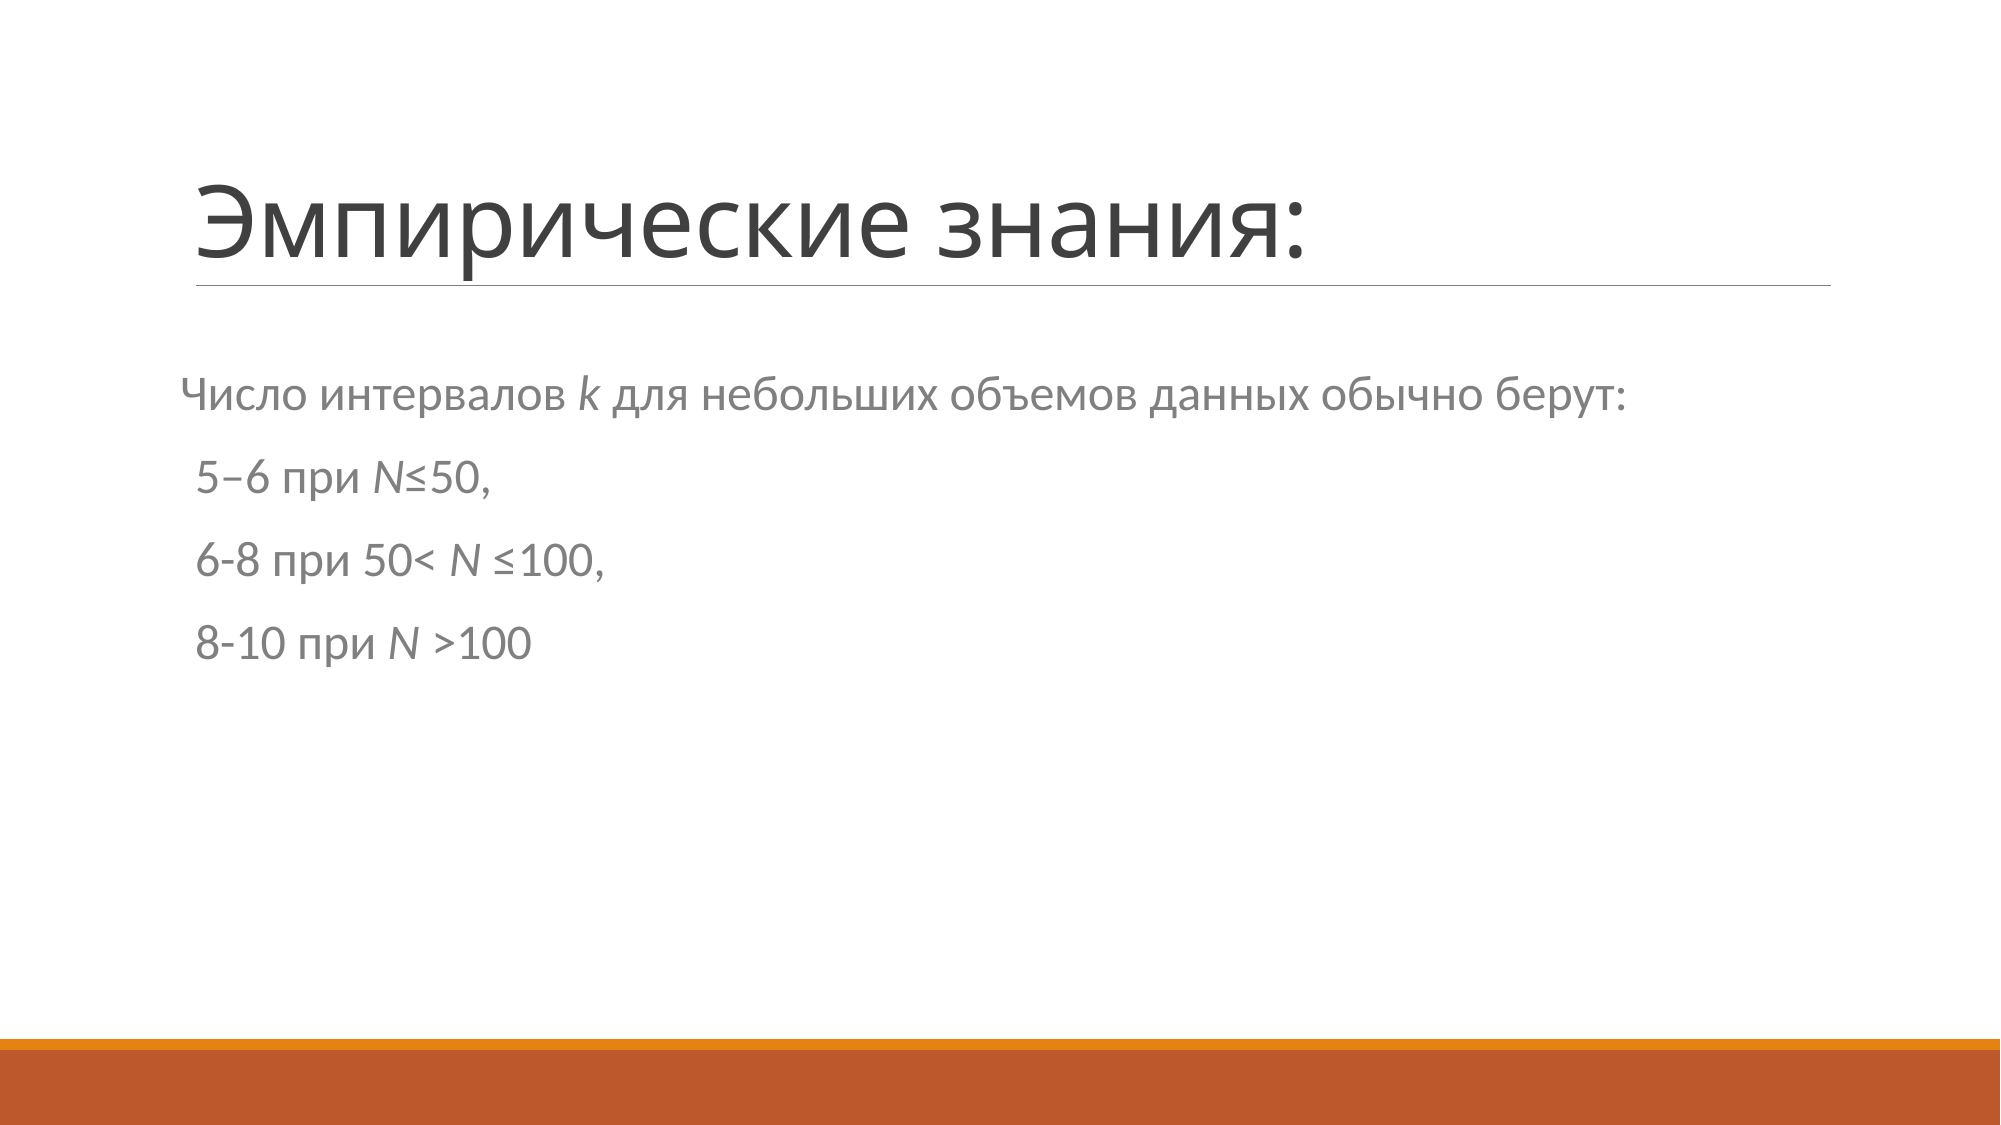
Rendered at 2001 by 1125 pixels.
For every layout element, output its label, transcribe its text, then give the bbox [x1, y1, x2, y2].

list Число интервалов k для небольших объемов данных обычно берут: 5–6 при N≤50, 6-8 при 50< N ≤100, 8-10 при N >100 [180, 359, 1830, 1020]
title Эмпирические знания: [180, 47, 1830, 285]
